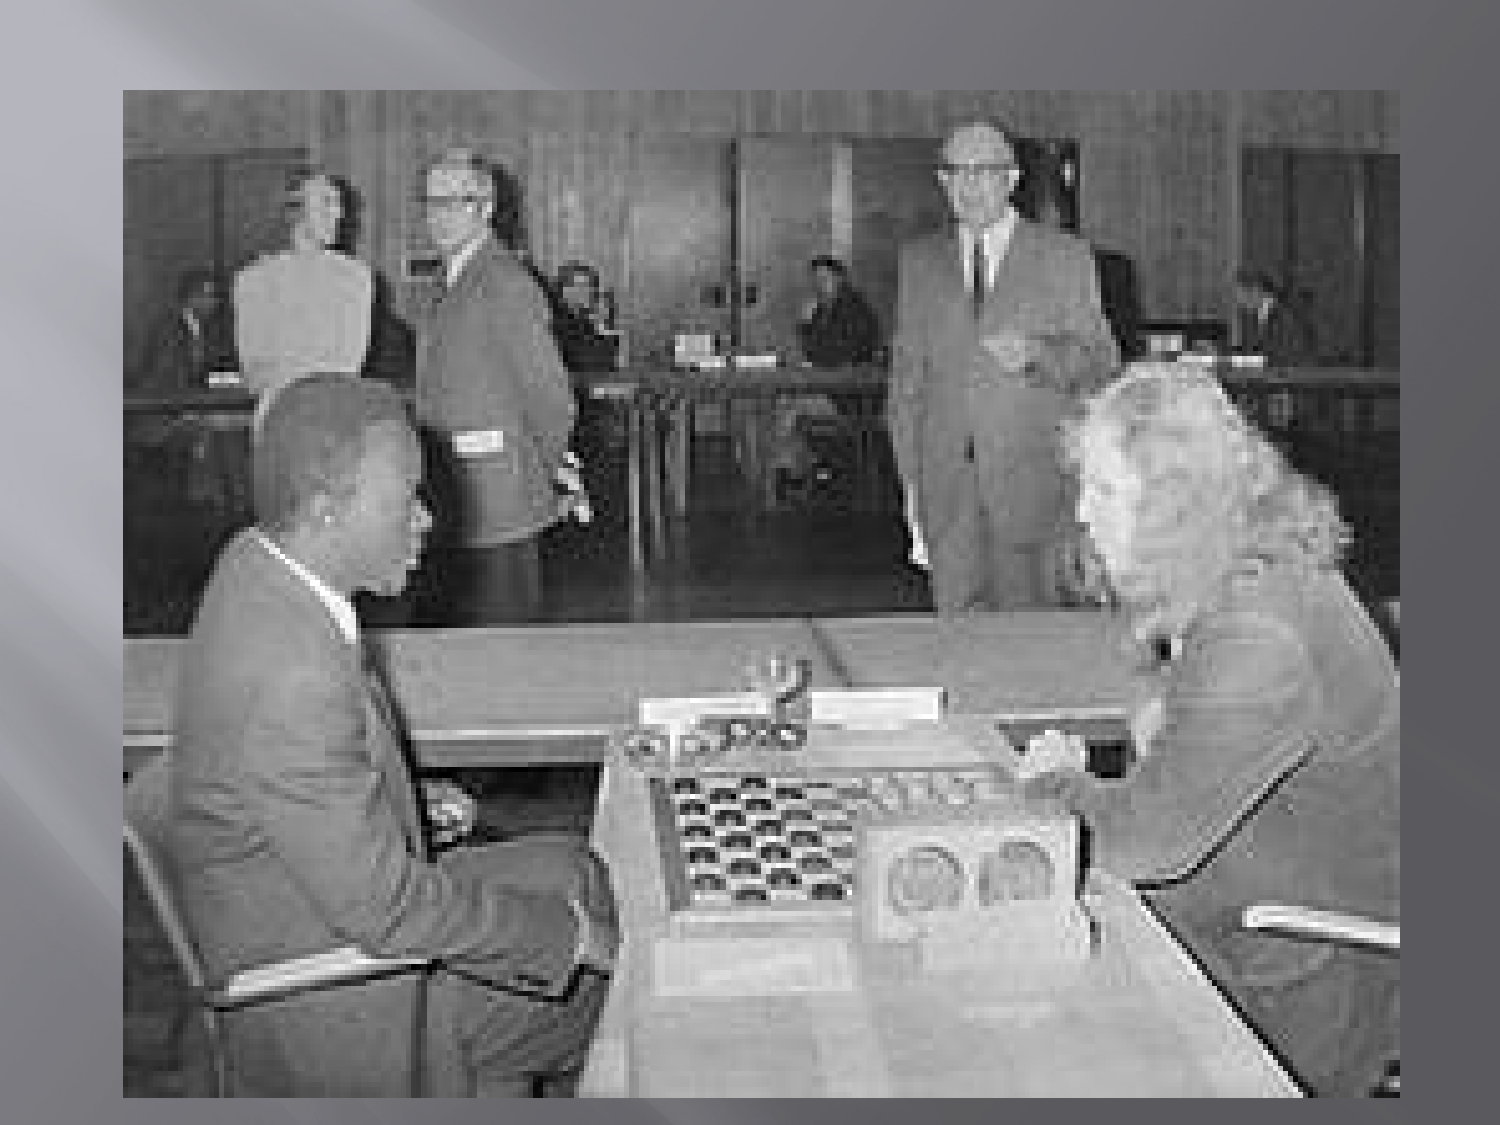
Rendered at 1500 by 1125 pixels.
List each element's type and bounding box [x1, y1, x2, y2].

list [123, 89, 1400, 1098]
